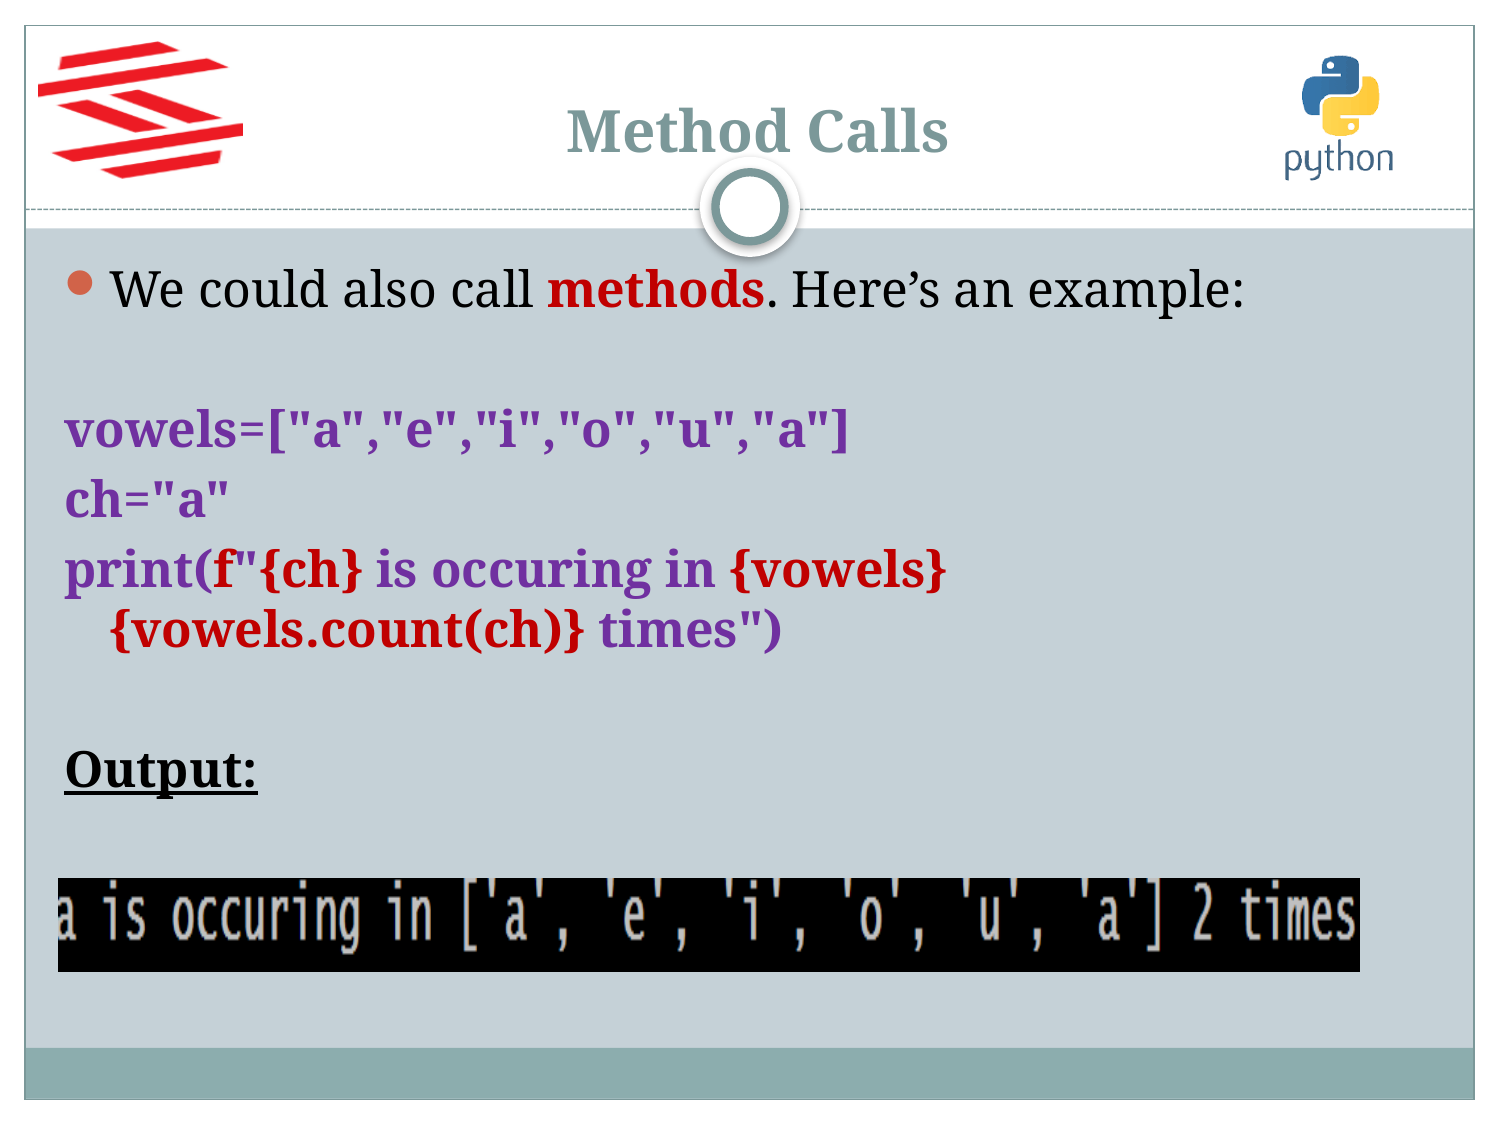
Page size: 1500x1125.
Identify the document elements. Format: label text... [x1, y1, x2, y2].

picture [1206, 53, 1471, 186]
title Method Calls [248, 46, 1459, 172]
picture [58, 878, 1360, 972]
picture [37, 40, 243, 185]
list We could also call methods. Here’s an example: vowels=["a","e","i","o","u","a"] ch="a" print(f"{ch} is occuring in {vowels} {vowels.count(ch)} times") Output: [49, 250, 1445, 1047]
